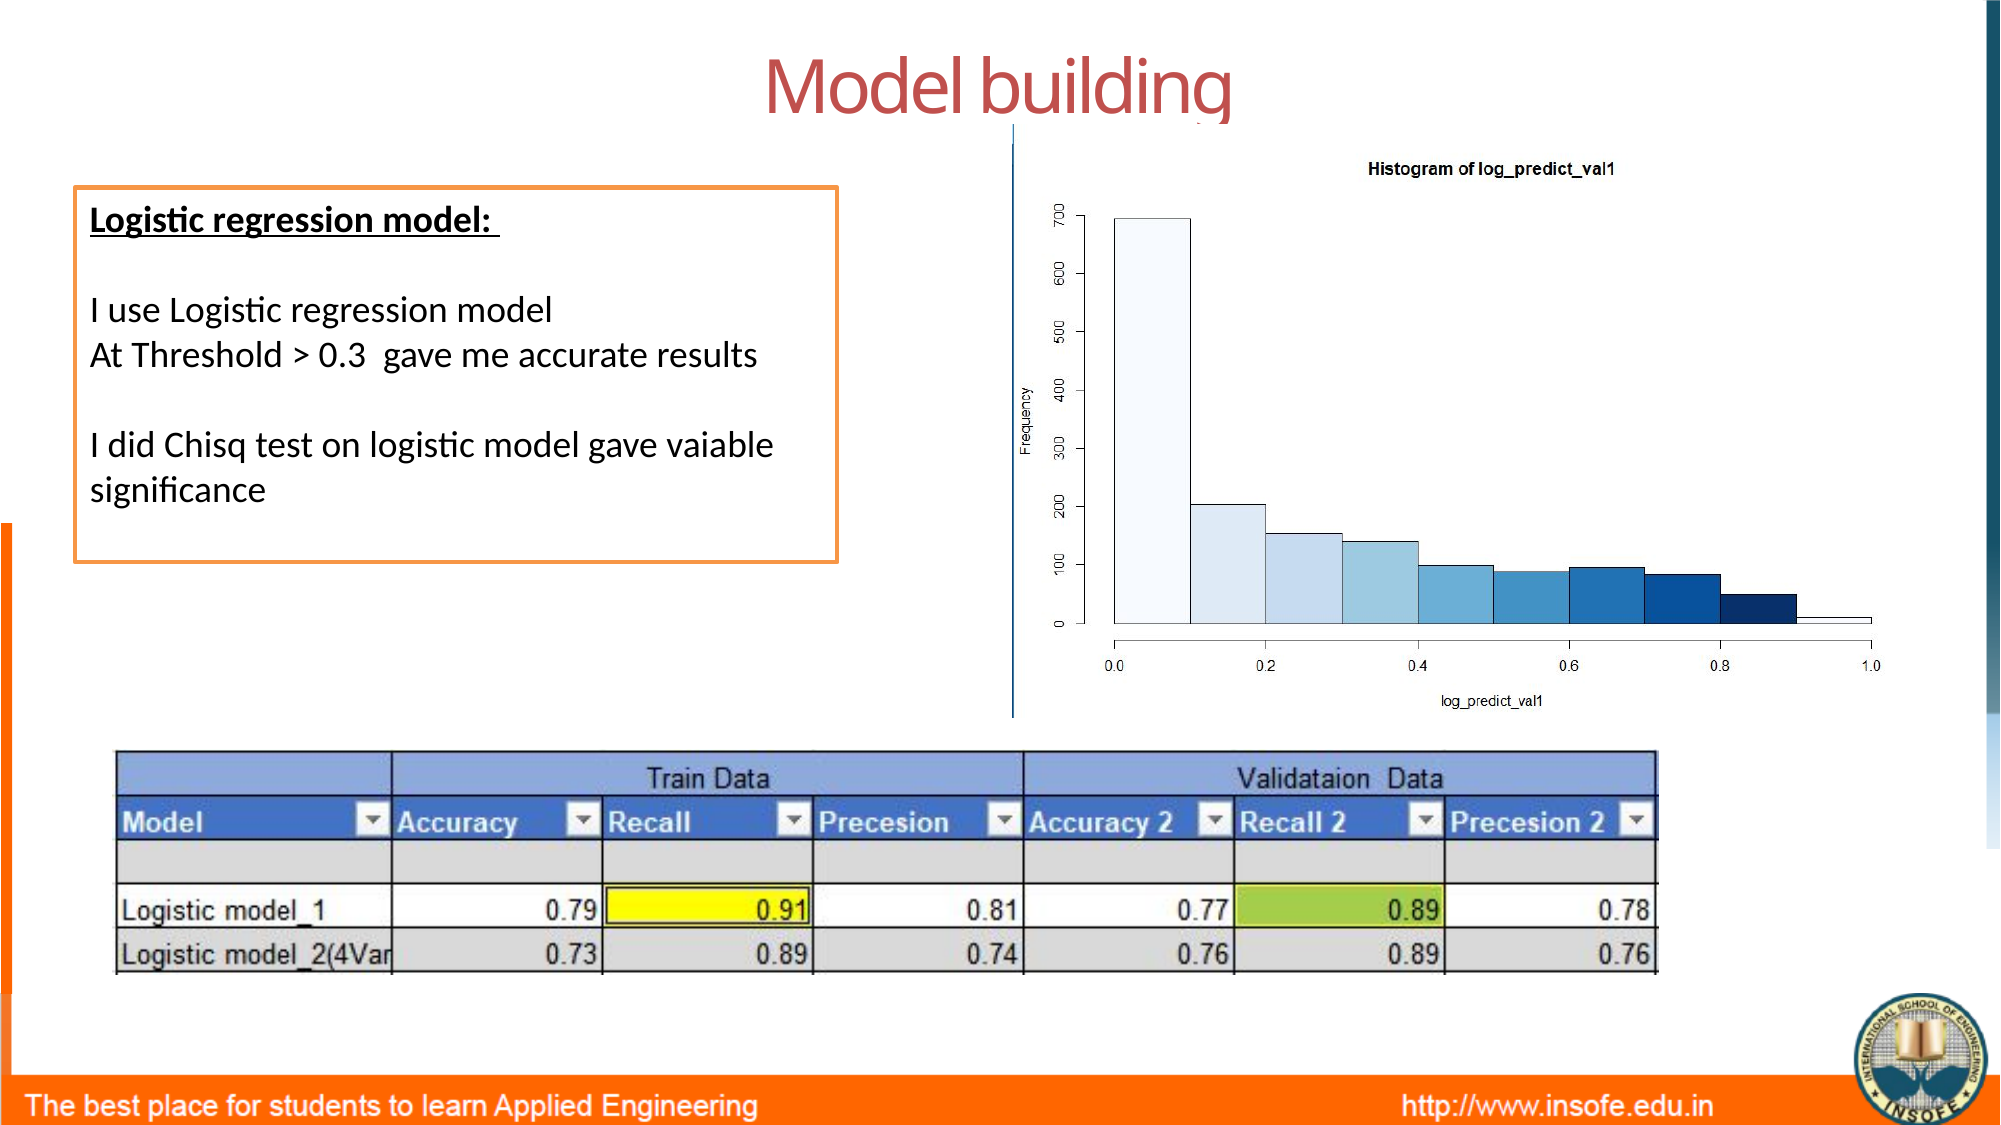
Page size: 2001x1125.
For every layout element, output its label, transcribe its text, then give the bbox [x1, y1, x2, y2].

text_box Logistic regression model: I use Logistic regression model At Threshold > 0.3 gave me accurate results I did Chisq test on logistic model gave vaiable significance [73, 185, 839, 564]
picture [1012, 124, 1926, 718]
picture [0, 523, 2000, 1125]
title Model building [150, 37, 1863, 228]
picture [1982, 0, 2000, 849]
picture [112, 749, 1659, 976]
